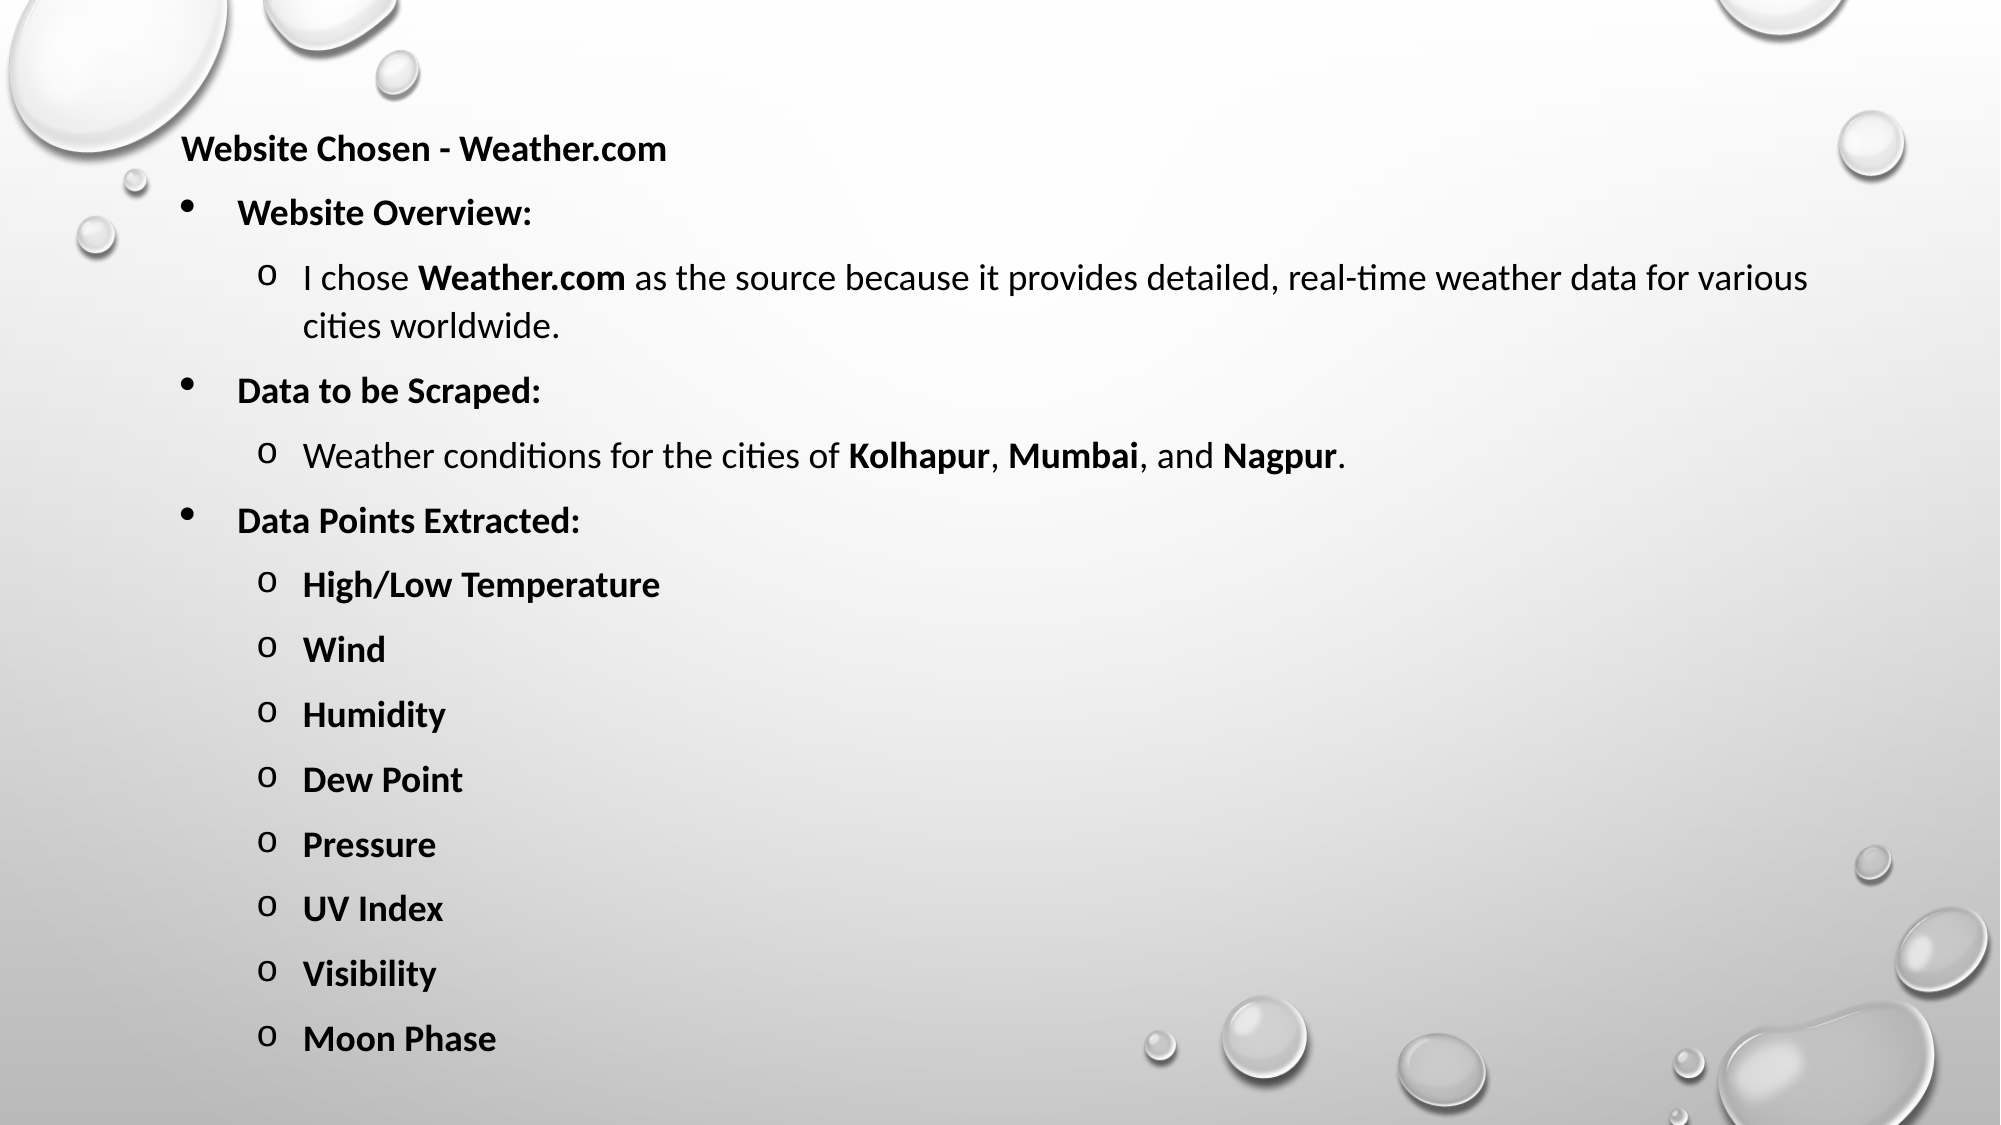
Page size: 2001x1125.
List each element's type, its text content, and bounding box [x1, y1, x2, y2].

picture [0, 0, 2000, 1125]
text_box Website Chosen - Weather.com Website Overview: I chose Weather.com as the source because it provides detailed, real-time weather data for various cities worldwide. Data to be Scraped: Weather conditions for the cities of Kolhapur, Mumbai, and Nagpur. Data Points Extracted: High/Low Temperature Wind Humidity Dew Point Pressure UV Index Visibility Moon Phase [166, 113, 1840, 1125]
